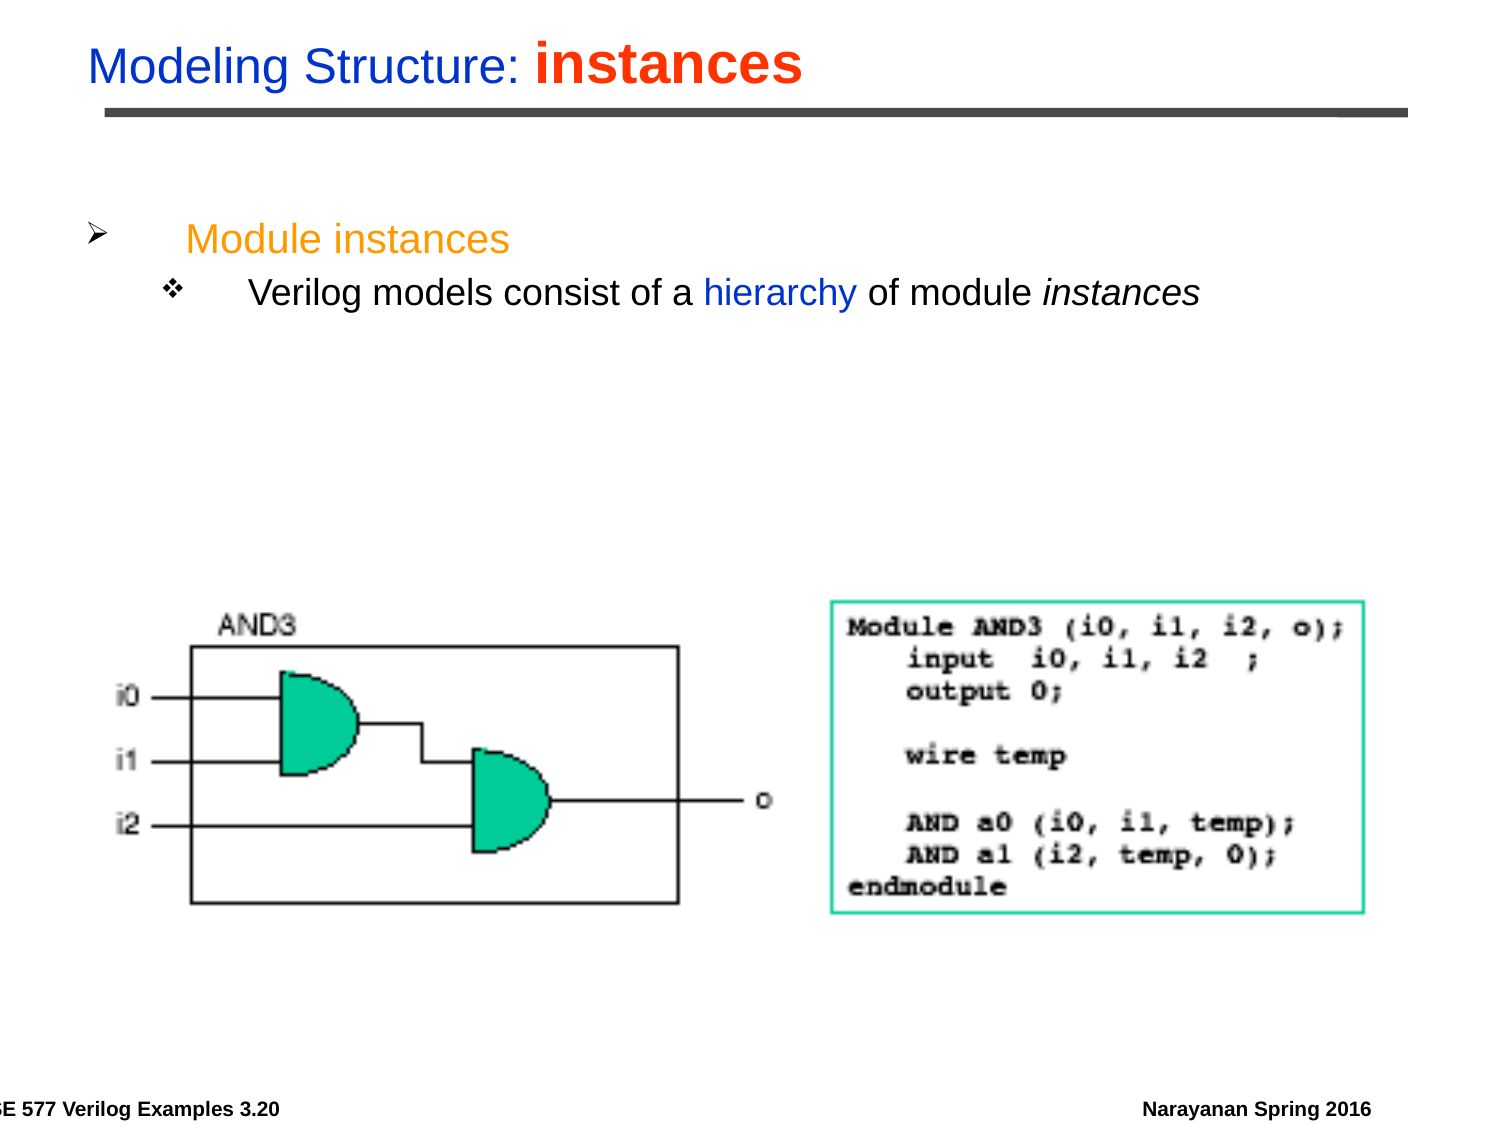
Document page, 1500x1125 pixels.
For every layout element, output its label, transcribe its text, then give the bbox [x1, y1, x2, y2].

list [33, 550, 1460, 1048]
title Modeling Structure: instances [76, 30, 1426, 103]
list Module instances Verilog models consist of a hierarchy of module instances [74, 207, 1460, 476]
